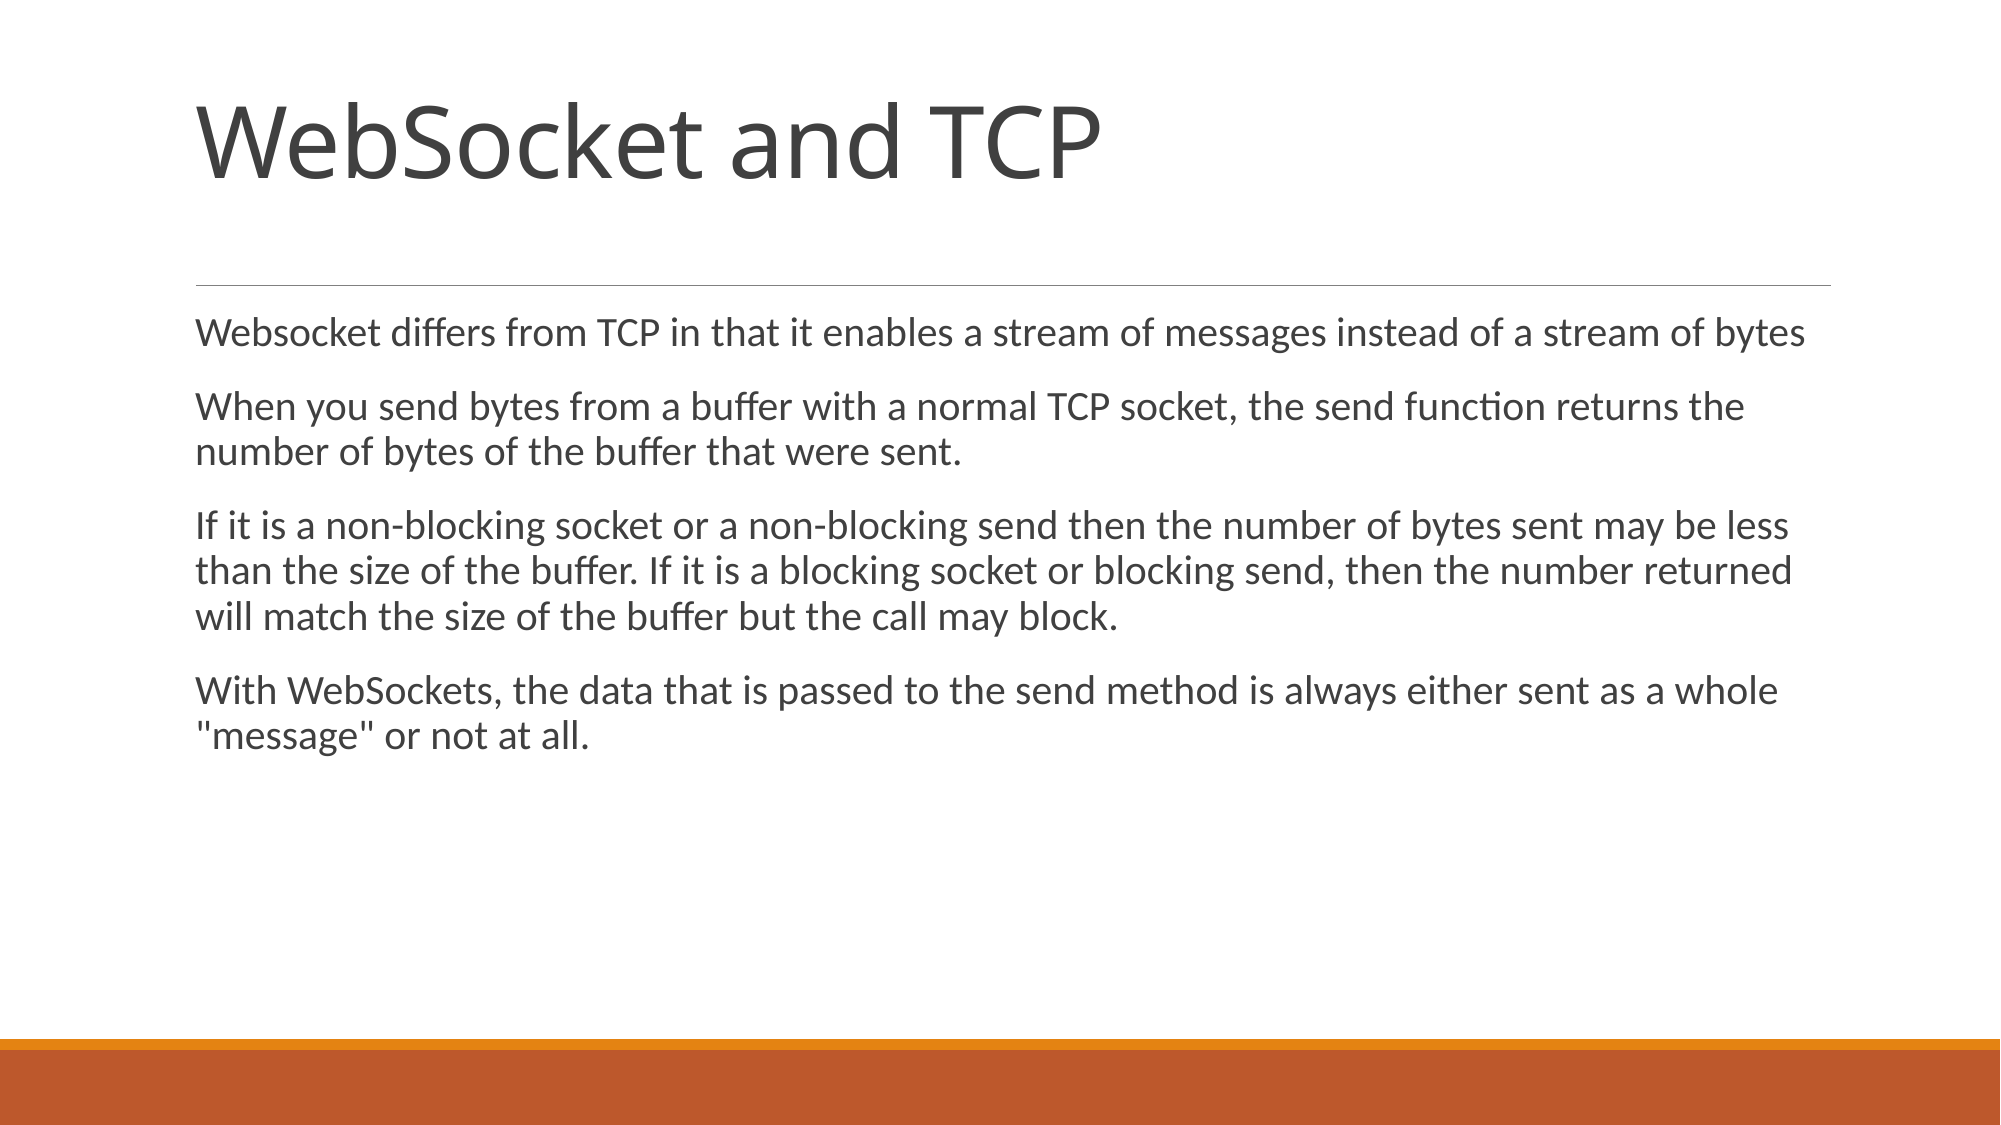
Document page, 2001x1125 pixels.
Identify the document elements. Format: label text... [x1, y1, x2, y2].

title WebSocket and TCP [180, 47, 1830, 207]
list Websocket differs from TCP in that it enables a stream of messages instead of a stream of bytes When you send bytes from a buffer with a normal TCP socket, the send function returns the number of bytes of the buffer that were sent. If it is a non-blocking socket or a non-blocking send then the number of bytes sent may be less than the size of the buffer. If it is a blocking socket or blocking send, then the number returned will match the size of the buffer but the call may block. With WebSockets, the data that is passed to the send method is always either sent as a whole "message" or not at all. [180, 302, 1830, 963]
